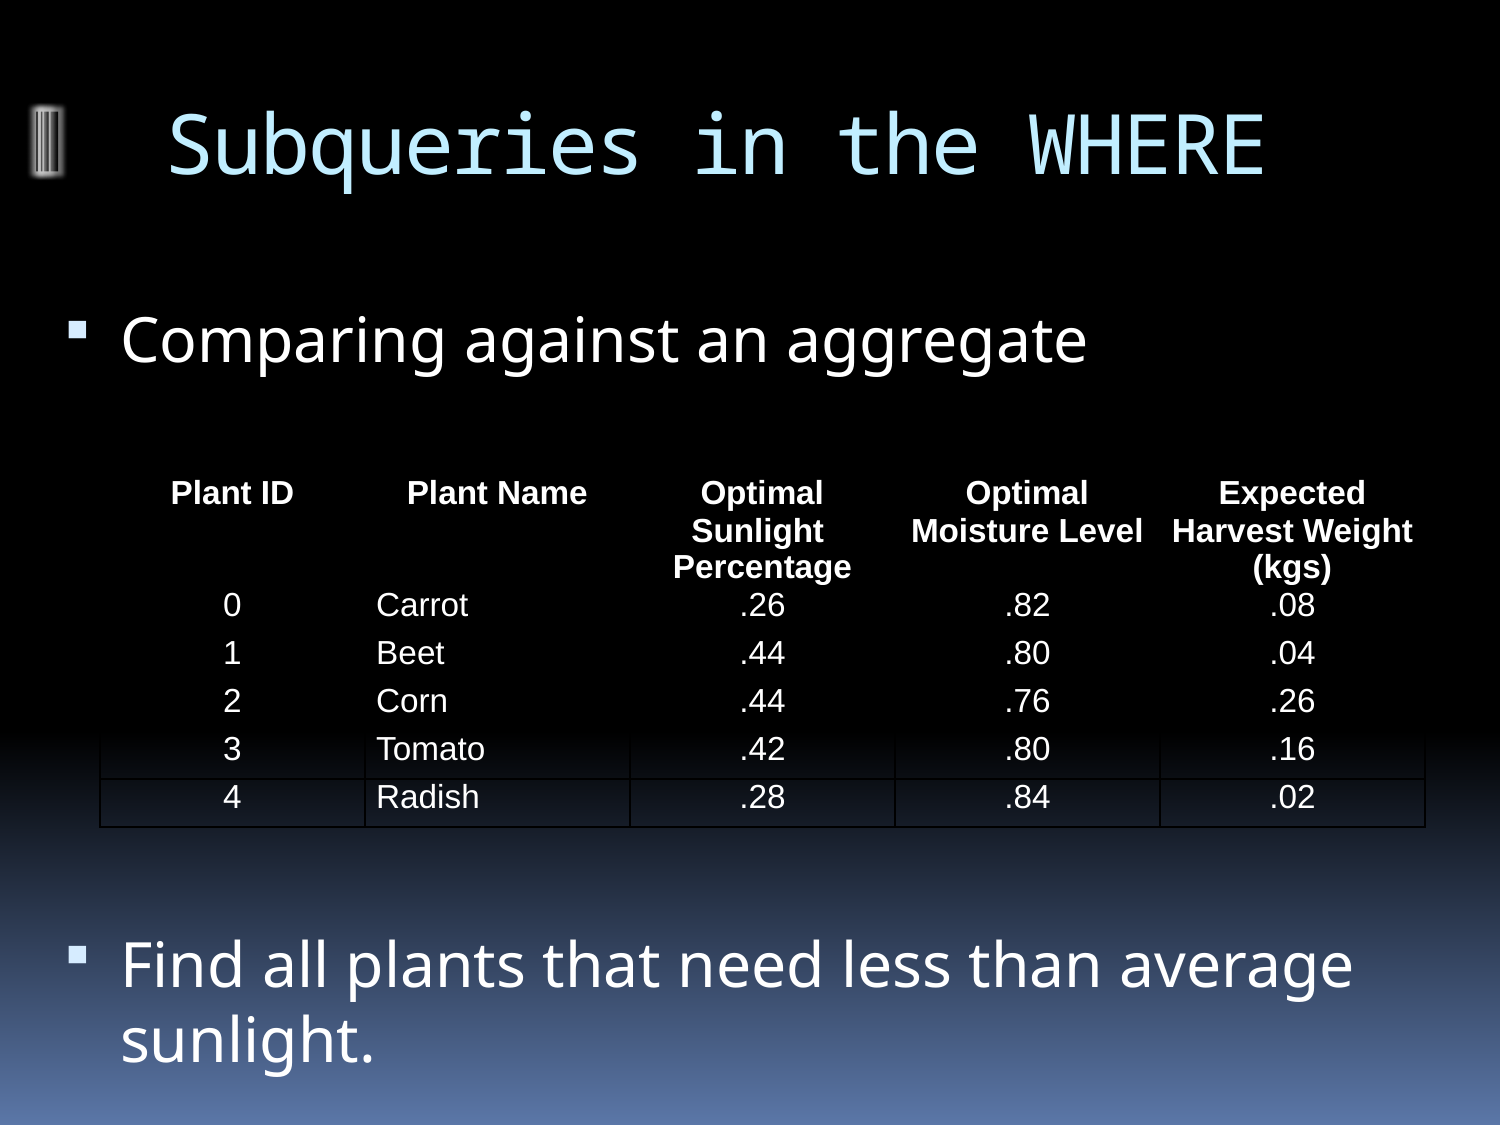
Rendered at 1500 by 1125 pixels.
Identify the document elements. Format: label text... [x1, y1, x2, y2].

table_cell .02 [1161, 780, 1424, 826]
table_cell 0 [101, 587, 364, 633]
table_cell .44 [631, 635, 894, 682]
table_cell Corn [366, 683, 629, 730]
table_cell 1 [101, 635, 364, 682]
table_header Expected Harvest Weight (kgs) [1161, 476, 1424, 585]
table_header Plant ID [101, 476, 364, 585]
table_cell .76 [896, 683, 1159, 730]
title Subqueries in the WHERE [150, 84, 1425, 235]
table_cell .16 [1161, 732, 1424, 778]
table_cell Carrot [366, 587, 629, 633]
table_cell Beet [366, 635, 629, 682]
table_cell .80 [896, 732, 1159, 778]
table_cell .08 [1161, 587, 1424, 633]
table_header Plant Name [366, 476, 629, 585]
table_cell Tomato [366, 732, 629, 778]
table_cell .82 [896, 587, 1159, 633]
list Comparing against an aggregate [37, 292, 1500, 413]
table_cell 4 [101, 780, 364, 826]
text_box Find all plants that need less than average sunlight. [37, 917, 1500, 1038]
table_cell .26 [1161, 683, 1424, 730]
table_cell .44 [631, 683, 894, 730]
table_cell .80 [896, 635, 1159, 682]
table_header Optimal Moisture Level [896, 476, 1159, 585]
table_cell .42 [631, 732, 894, 778]
table_cell .84 [896, 780, 1159, 826]
table_cell .26 [631, 587, 894, 633]
table_cell 3 [101, 732, 364, 778]
table_cell .28 [631, 780, 894, 826]
table_cell 2 [101, 683, 364, 730]
table_cell .04 [1161, 635, 1424, 682]
table_header Optimal Sunlight Percentage [631, 476, 894, 585]
table_cell Radish [366, 780, 629, 826]
